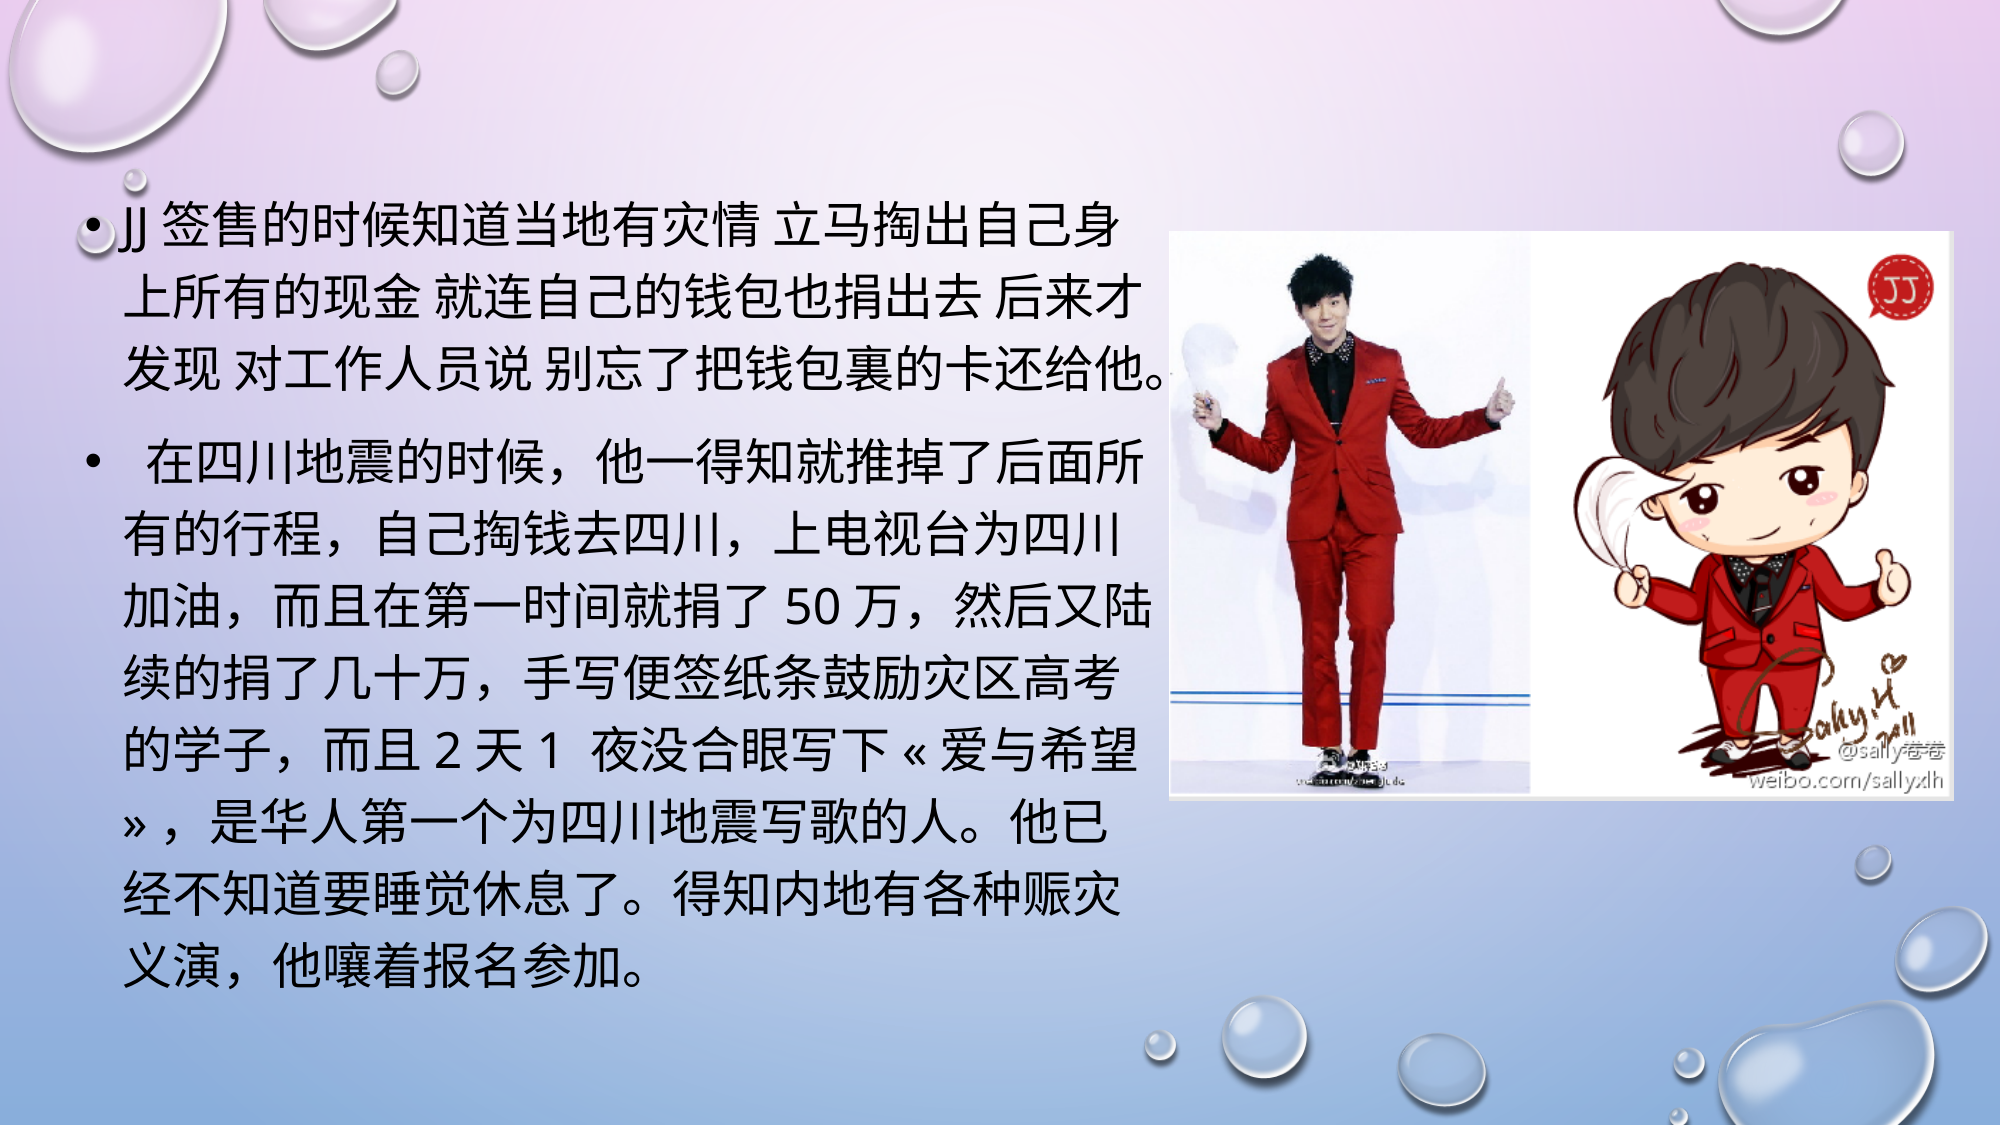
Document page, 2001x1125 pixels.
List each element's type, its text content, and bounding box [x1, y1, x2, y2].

list JJ签售的时候知道当地有灾情 立马掏出自己身上所有的现金 就连自己的钱包也捐出去 后来才发现 对工作人员说 别忘了把钱包裏的卡还给他。 在四川地震的时候，他一得知就推掉了后面所有的行程，自己掏钱去四川，上电视台为四川加油，而且在第一时间就捐了50万，然后又陆续的捐了几十万，手写便签纸条鼓励灾区高考的学子，而且2天1 夜没合眼写下«爱与希望»，是华人第一个为四川地震写歌的人。他已经不知道要睡觉休息了。得知内地有各种赈灾义演，他嚷着报名参加。 [69, 174, 1170, 732]
picture [0, 0, 2000, 1125]
